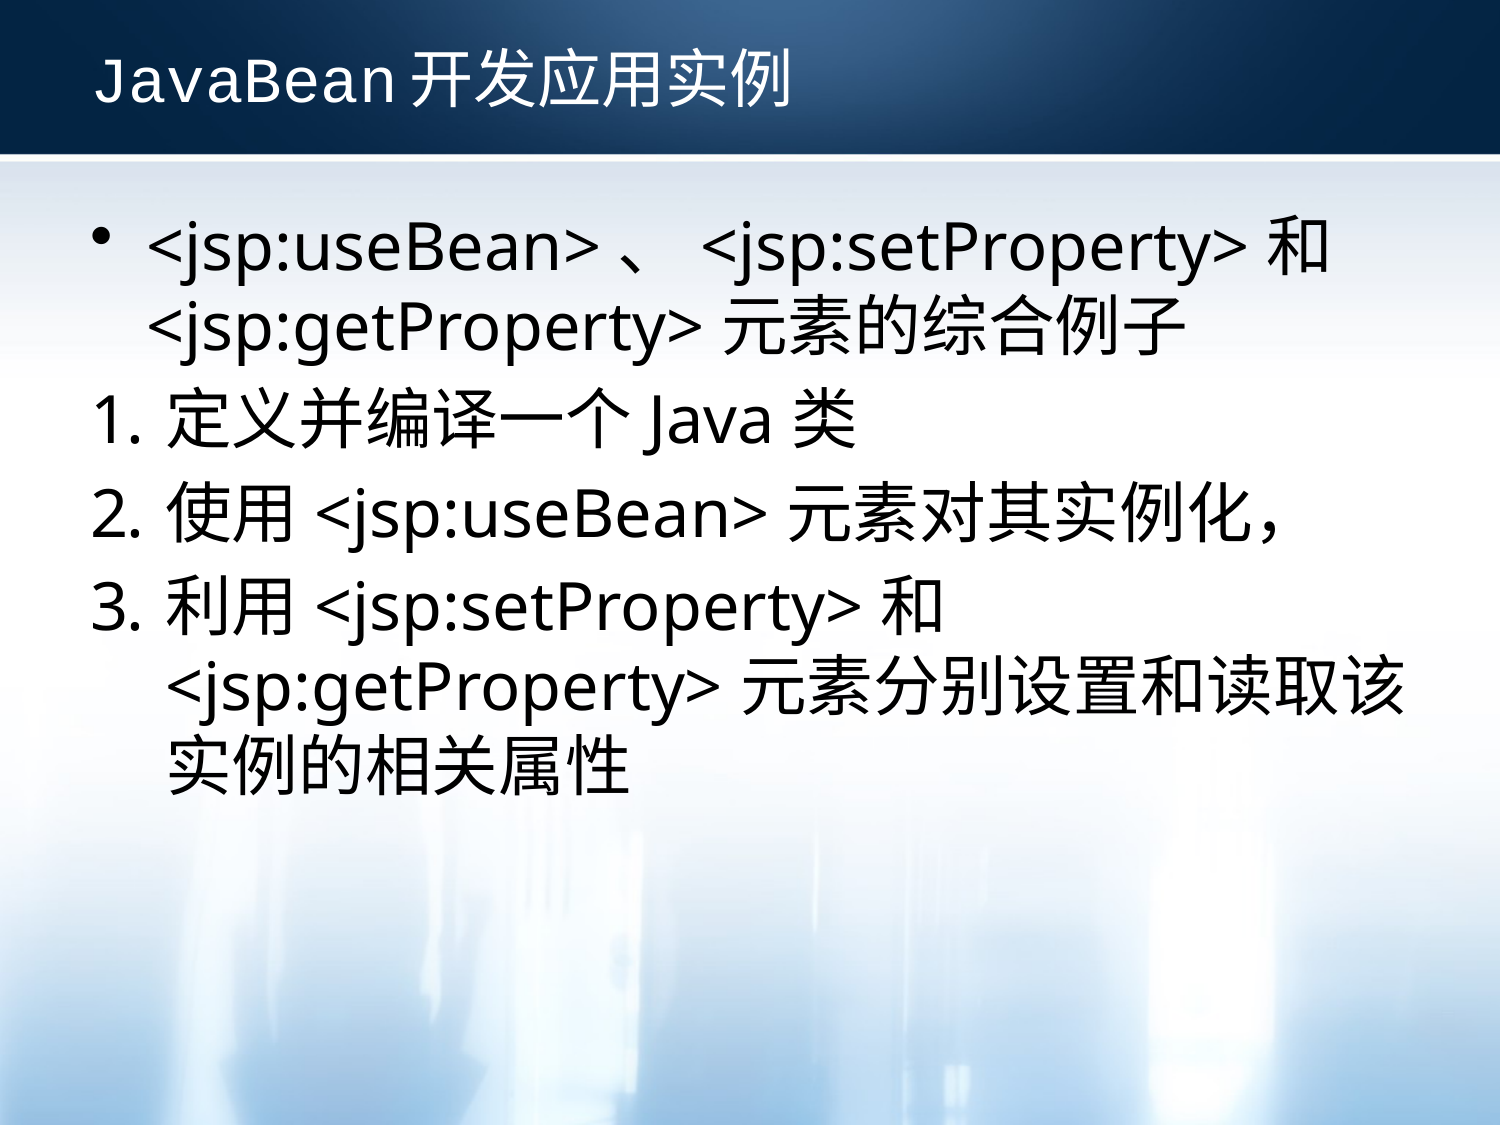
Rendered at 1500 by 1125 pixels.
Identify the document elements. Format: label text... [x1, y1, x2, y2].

title JavaBean开发应用实例 [74, 30, 1426, 124]
picture [0, 0, 1500, 1125]
list <jsp:useBean>、<jsp:setProperty>和<jsp:getProperty>元素的综合例子 定义并编译一个Java类 使用<jsp:useBean>元素对其实例化， 利用<jsp:setProperty>和<jsp:getProperty>元素分别设置和读取该实例的相关属性 [74, 196, 1426, 1036]
